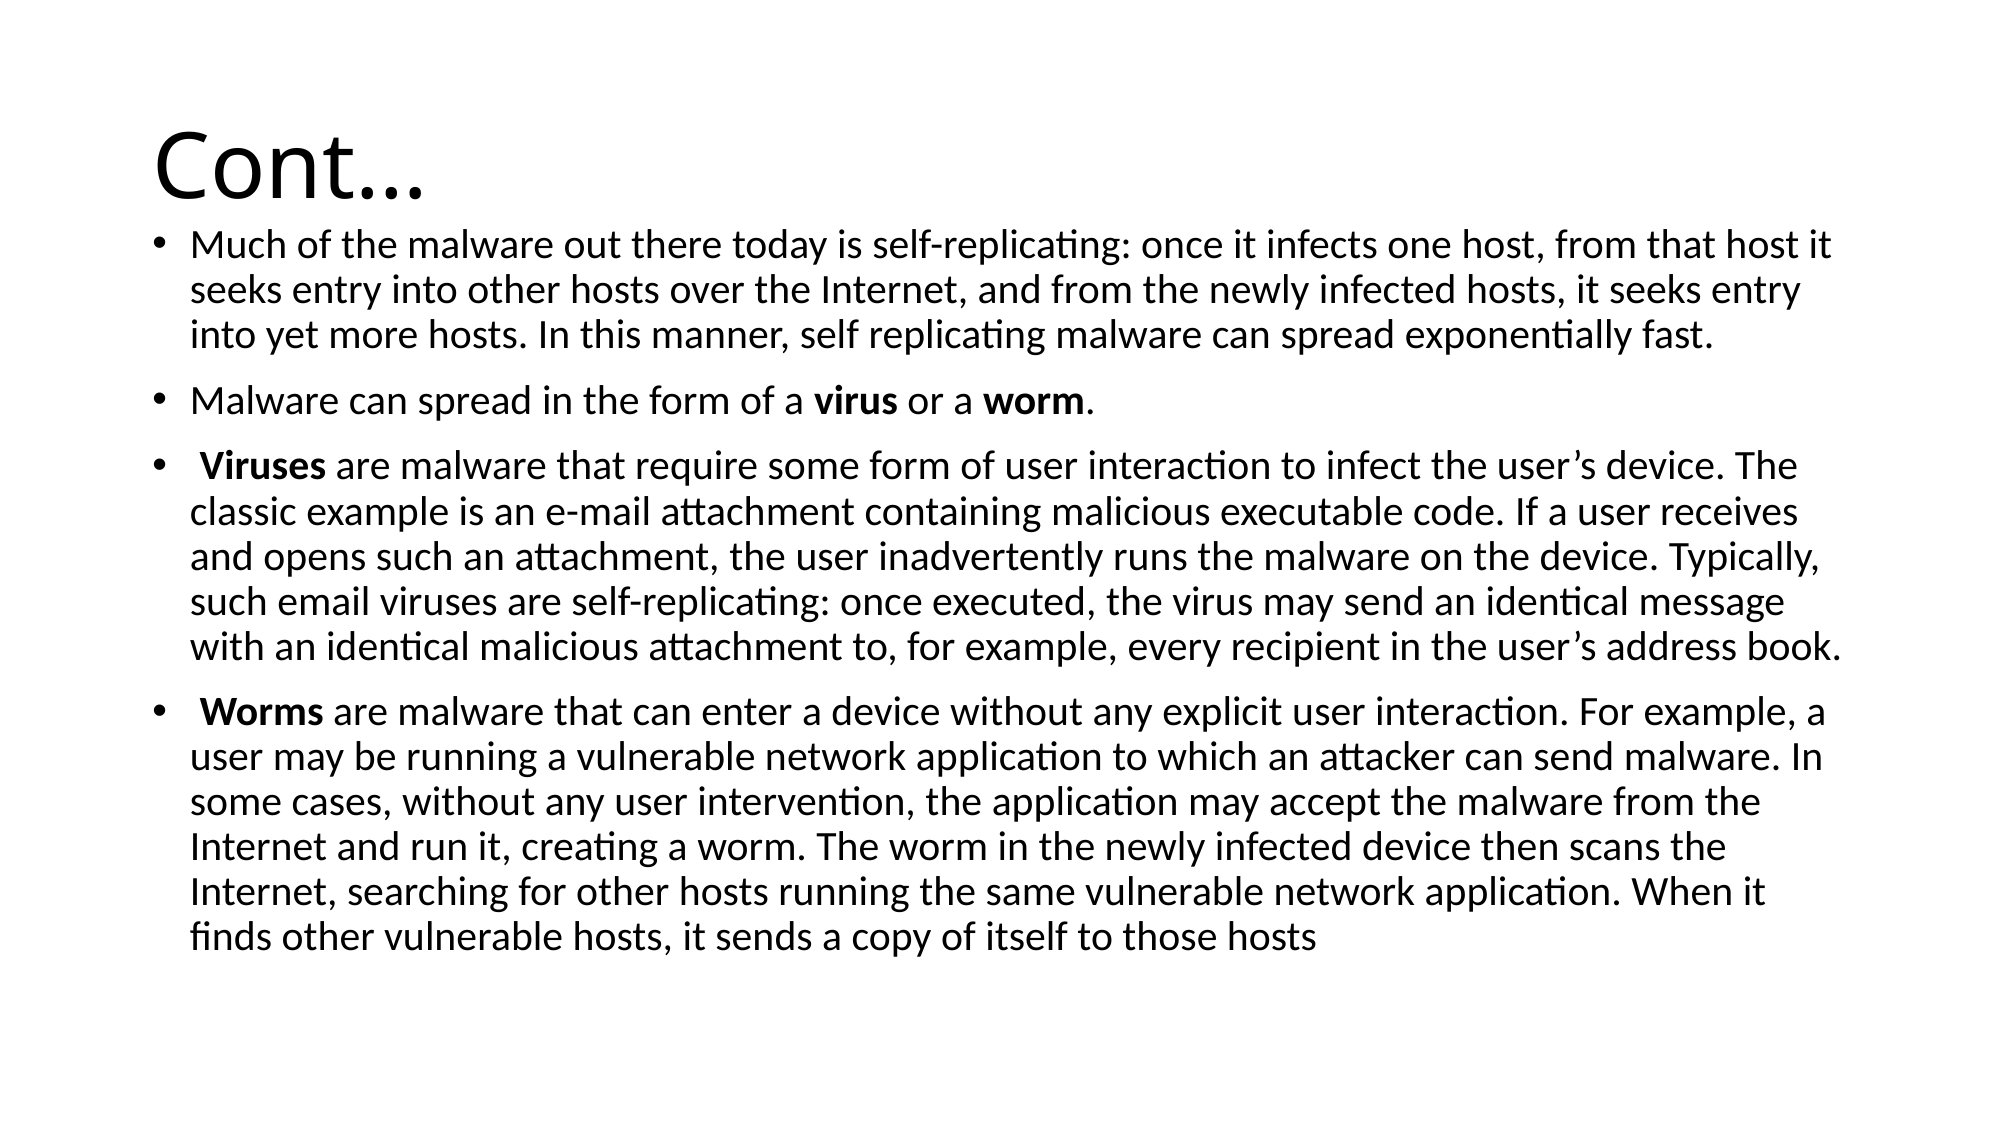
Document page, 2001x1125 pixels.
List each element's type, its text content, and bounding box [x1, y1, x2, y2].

list Much of the malware out there today is self-replicating: once it infects one host, from that host it seeks entry into other hosts over the Internet, and from the newly infected hosts, it seeks entry into yet more hosts. In this manner, self replicating malware can spread exponentially fast. Malware can spread in the form of a virus or a worm. Viruses are malware that require some form of user interaction to infect the user’s device. The classic example is an e-mail attachment containing malicious executable code. If a user receives and opens such an attachment, the user inadvertently runs the malware on the device. Typically, such email viruses are self-replicating: once executed, the virus may send an identical message with an identical malicious attachment to, for example, every recipient in the user’s address book. Worms are malware that can enter a device without any explicit user interaction. For example, a user may be running a vulnerable network application to which an attacker can send malware. In some cases, without any user intervention, the application may accept the malware from the Internet and run it, creating a worm. The worm in the newly infected device then scans the Internet, searching for other hosts running the same vulnerable network application. When it finds other vulnerable hosts, it sends a copy of itself to those hosts [137, 214, 1863, 1088]
title Cont… [137, 59, 1863, 214]
